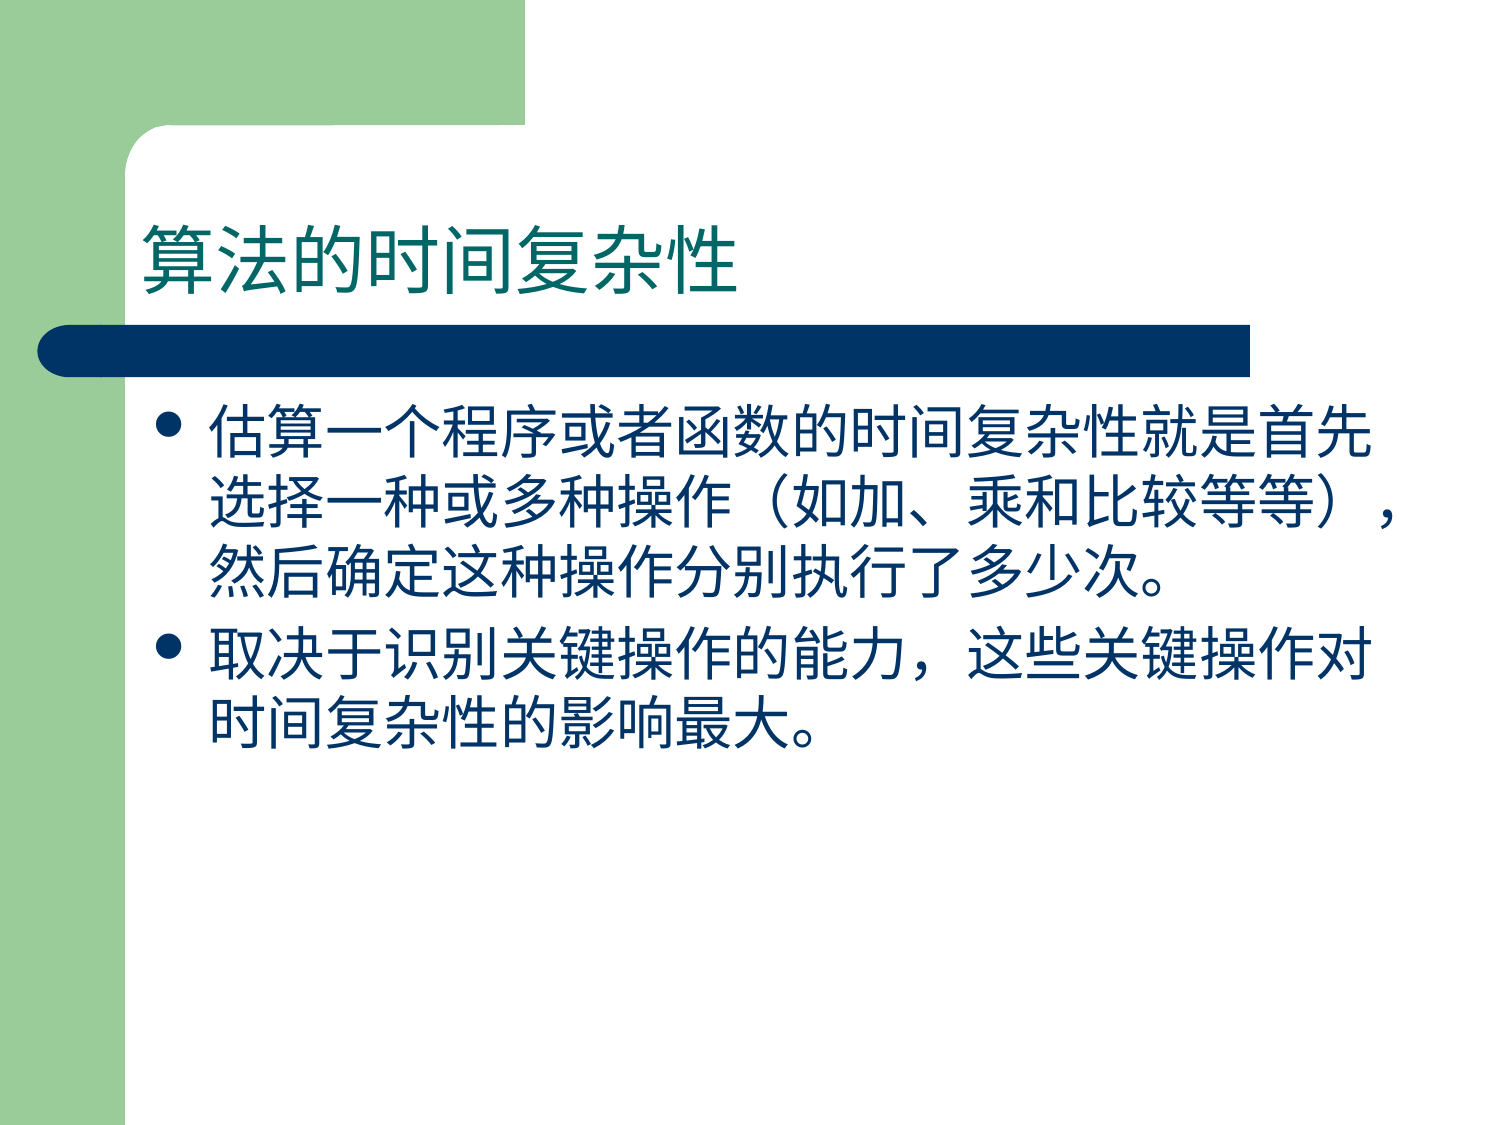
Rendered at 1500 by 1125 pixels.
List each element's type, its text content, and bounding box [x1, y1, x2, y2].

list 估算一个程序或者函数的时间复杂性就是首先选择一种或多种操作（如加、乘和比较等等），然后确定这种操作分别执行了多少次。 取决于识别关键操作的能力，这些关键操作对时间复杂性的影响最大。 [137, 387, 1400, 999]
title 算法的时间复杂性 [124, 124, 1426, 313]
